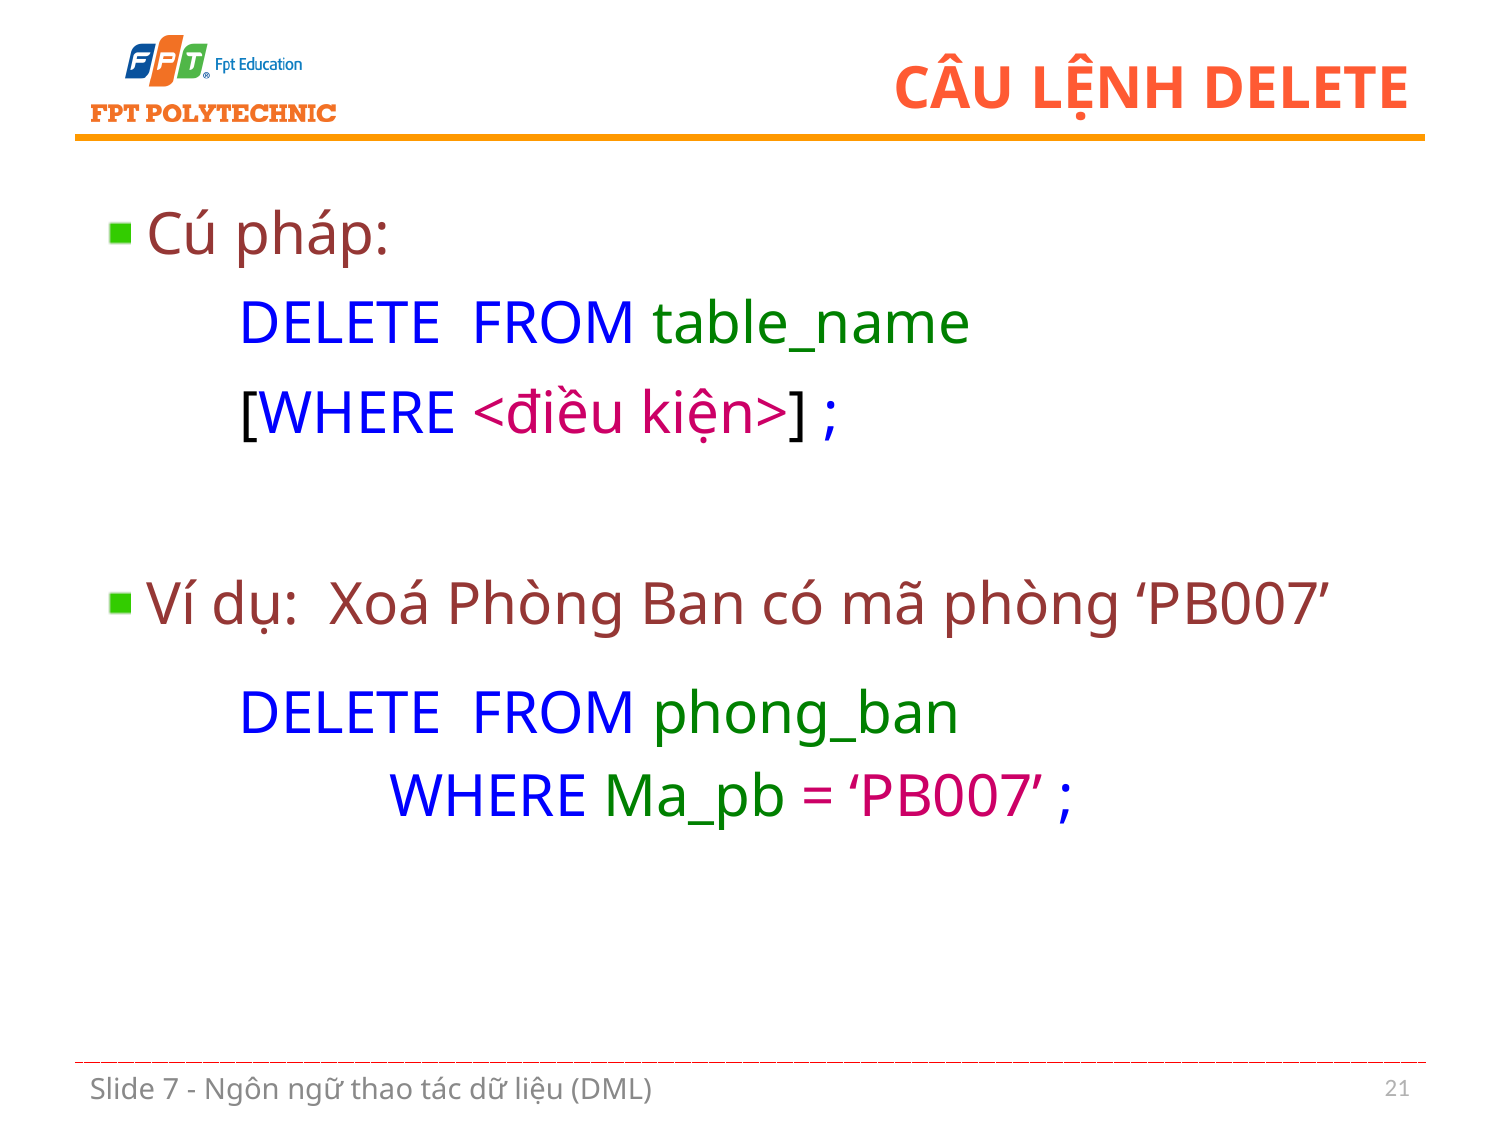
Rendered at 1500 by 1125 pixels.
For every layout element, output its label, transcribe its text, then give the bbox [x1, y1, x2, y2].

title Câu lệnh delete [337, 45, 1425, 125]
picture [91, 35, 338, 122]
list Cú pháp: DELETE FROM table_name [WHERE <điều kiện>] ; Ví dụ: Xoá Phòng Ban có mã phòng ‘PB007’ DELETE FROM phong_ban WHERE Ma_pb = ‘PB007’ ; [75, 174, 1425, 1038]
slide_number 21 [1074, 1062, 1425, 1110]
picture [90, 580, 131, 622]
picture [90, 210, 131, 252]
